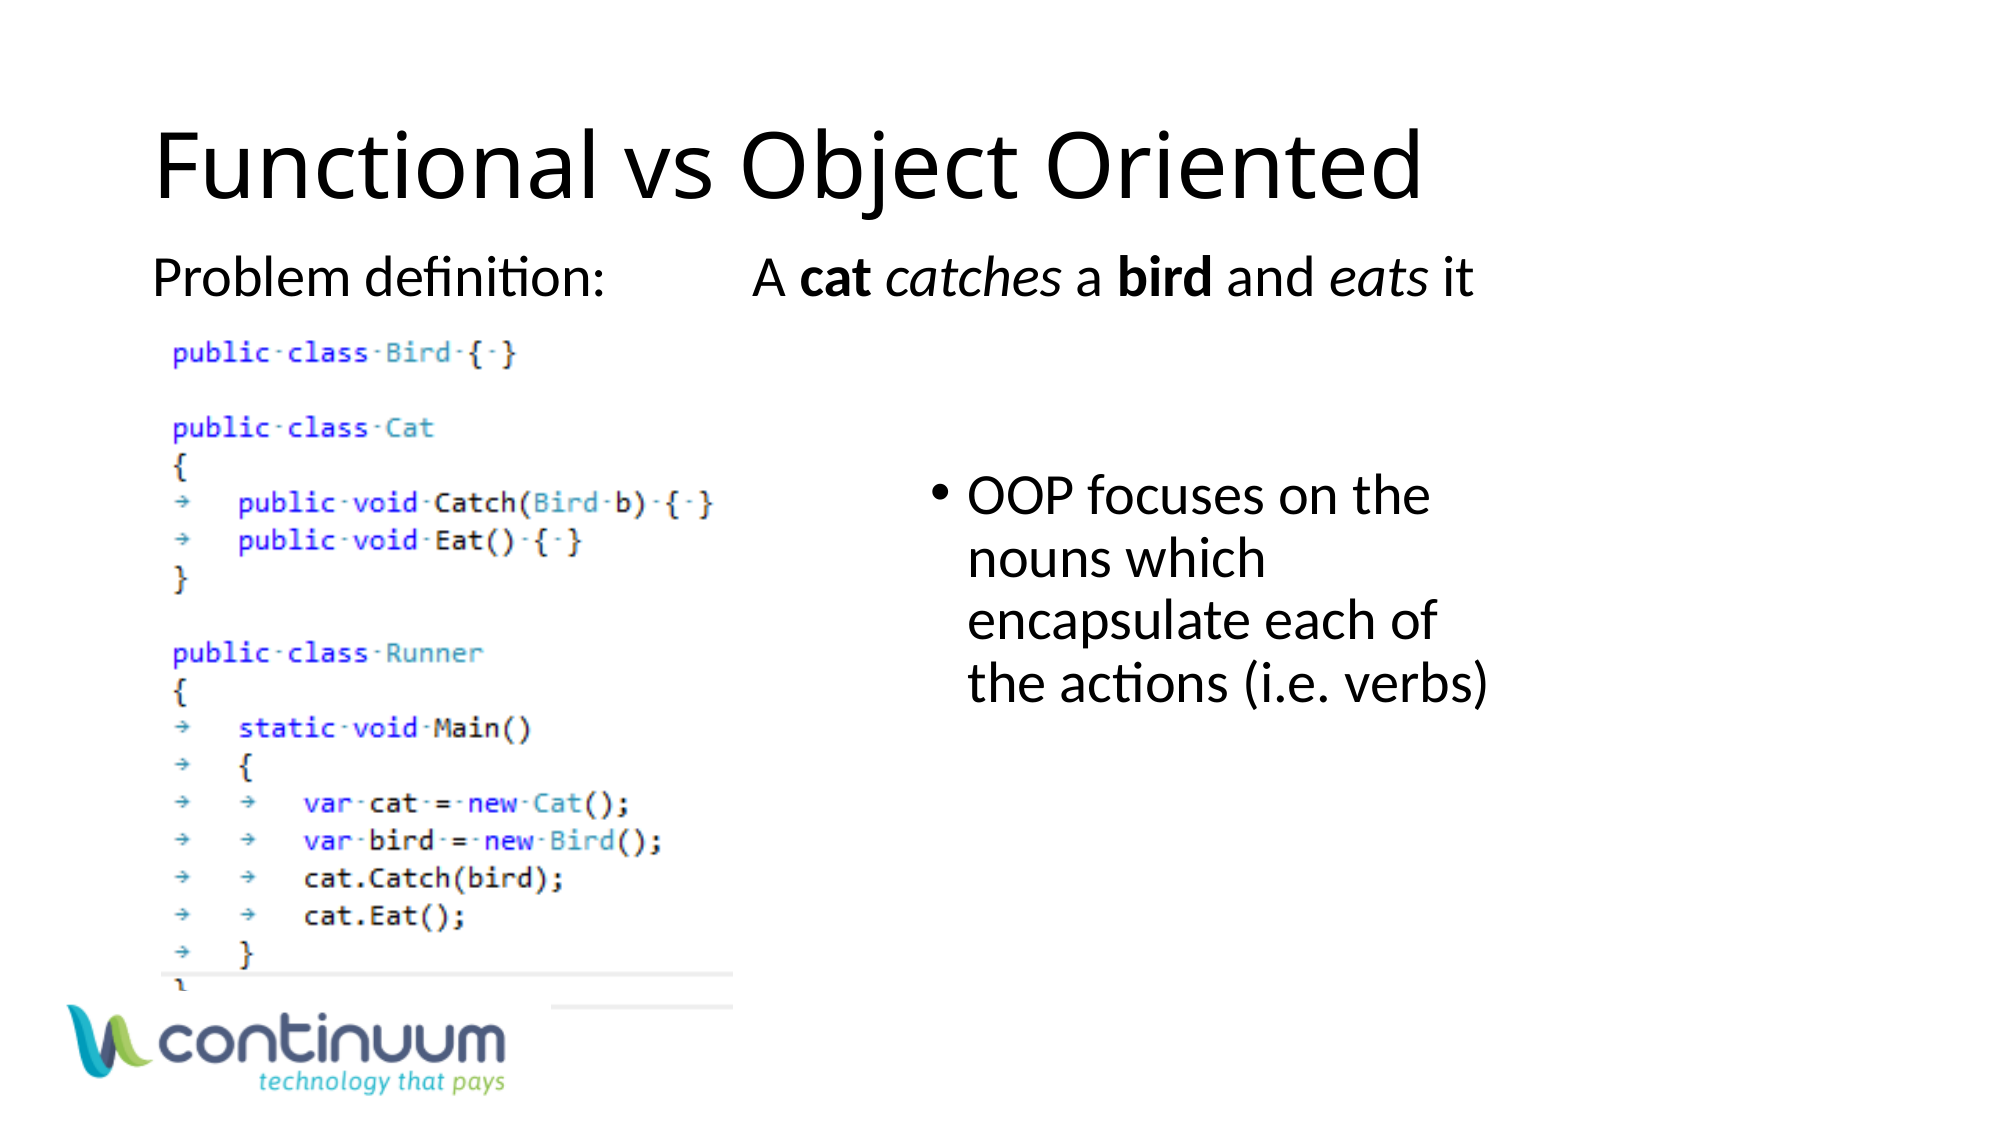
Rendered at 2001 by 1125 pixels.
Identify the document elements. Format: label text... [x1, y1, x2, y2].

title Functional vs Object Oriented [137, 59, 1863, 278]
list OOP focuses on the nouns which encapsulate each of the actions (i.e. verbs) [915, 456, 1509, 1032]
text_box Problem definition: A cat catches a bird and eats it [137, 238, 1629, 380]
picture [56, 325, 733, 1107]
